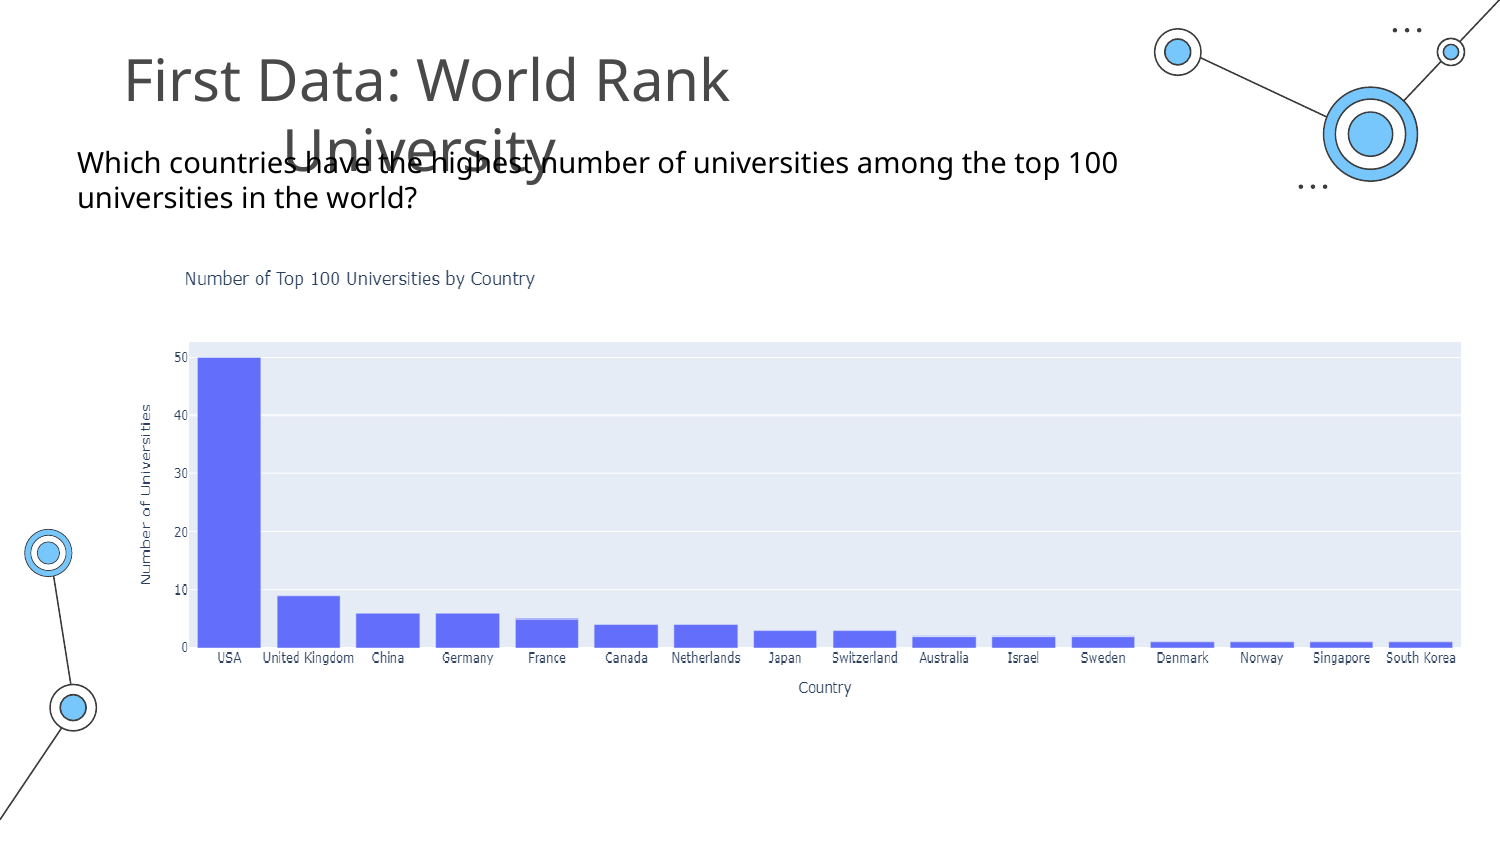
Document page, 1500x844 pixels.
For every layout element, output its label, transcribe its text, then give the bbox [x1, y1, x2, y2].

title First Data: World Rank University [0, 28, 855, 123]
picture [123, 229, 1477, 739]
text_box Which countries have the highest number of universities among the top 100 universities in the world? [62, 129, 1274, 224]
